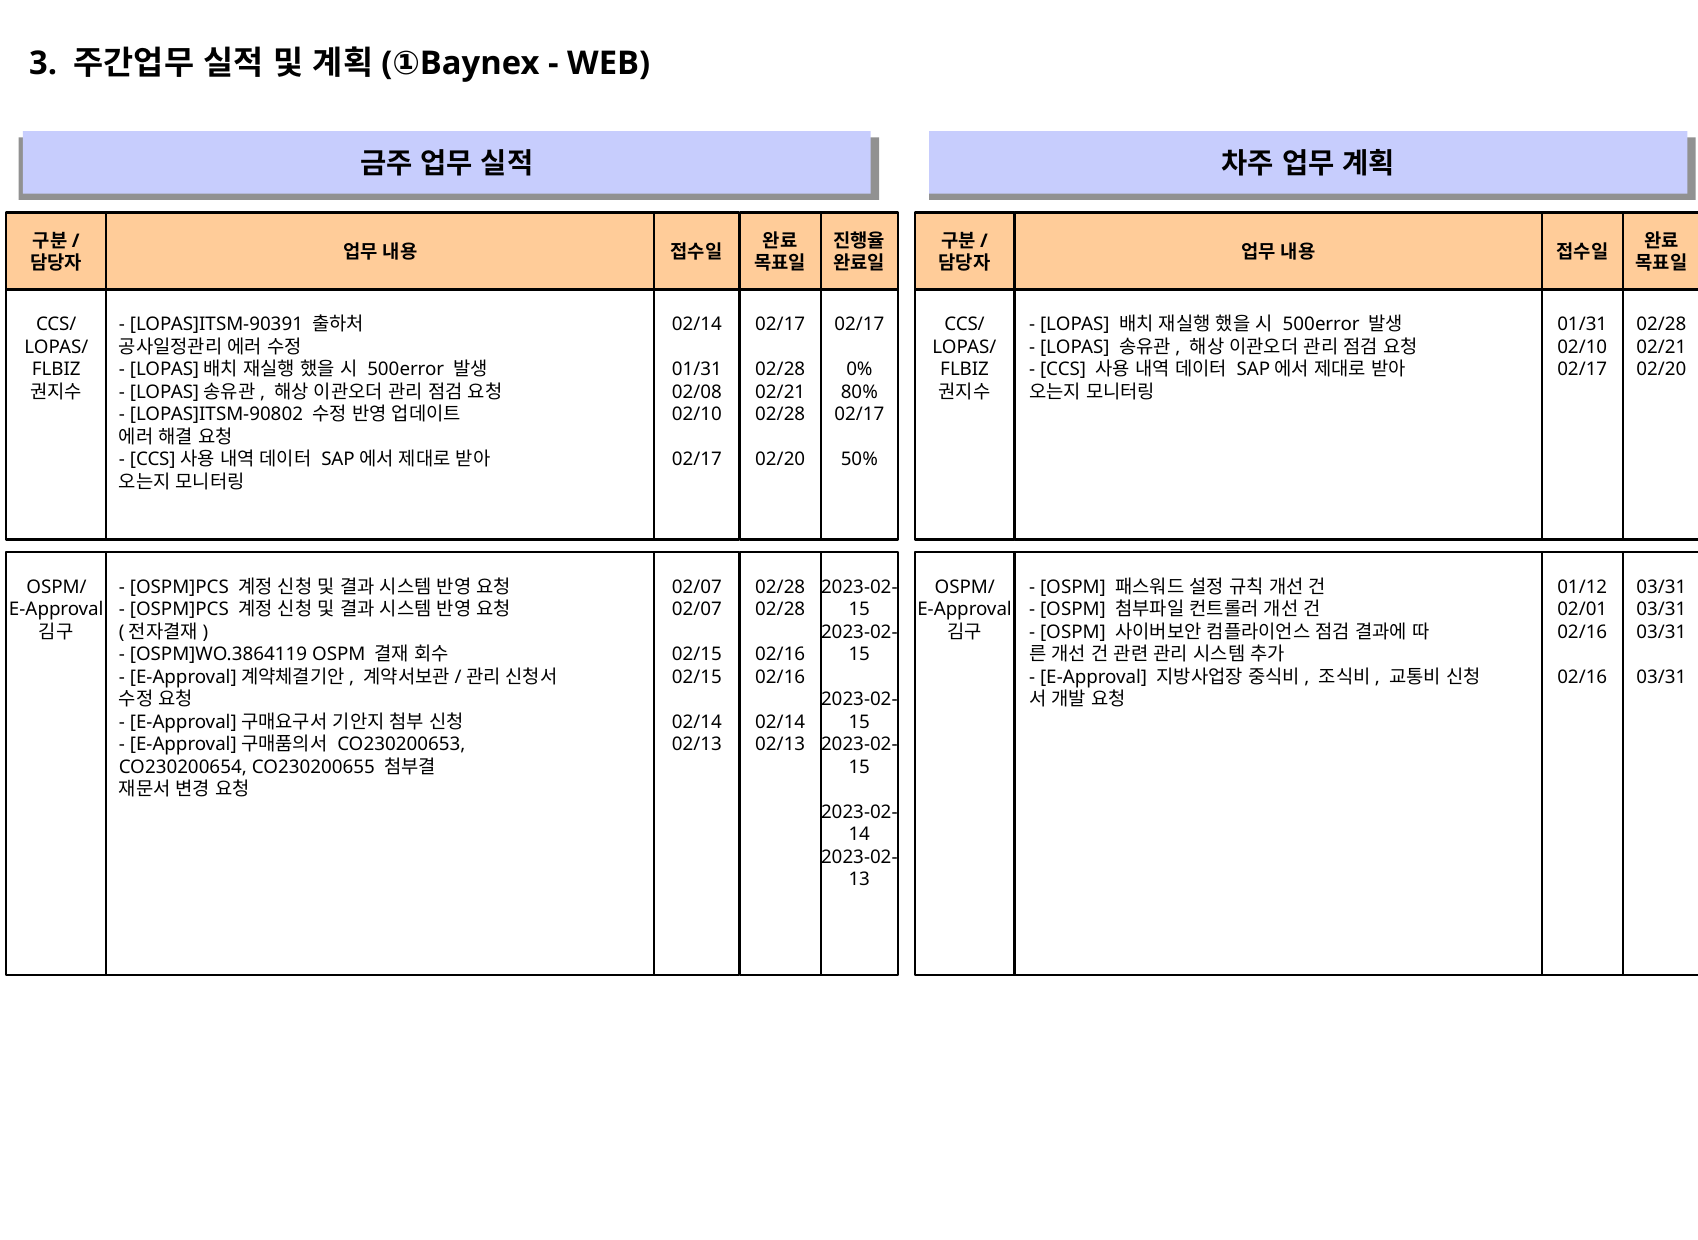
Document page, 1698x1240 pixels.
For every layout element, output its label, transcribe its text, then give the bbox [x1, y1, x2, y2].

text_box 업무 내용 [106, 212, 654, 289]
text_box [106, 552, 655, 975]
text_box " " [18, 137, 880, 200]
text_box 접수일 [1541, 212, 1622, 289]
text_box 02/17 02/28 02/21 02/28 02/20 [740, 289, 820, 540]
text_box [106, 289, 655, 540]
text_box 완료 목표일 [1622, 212, 1698, 289]
text_box 업무 내용 [1014, 212, 1541, 289]
text_box 02/28 02/21 02/20 [1623, 289, 1698, 540]
text_box " " [929, 137, 1696, 200]
text_box 02/28 02/28 02/16 02/16 02/14 02/13 [740, 552, 820, 975]
text_box 접수일 [654, 212, 739, 289]
text_box 01/31 02/10 02/17 [1542, 289, 1623, 540]
text_box 완료 목표일 [739, 212, 820, 289]
text_box 차주 업무 계획 [929, 131, 1688, 194]
text_box OSPM/ E-Approval 김구 [914, 552, 1014, 975]
text_box 2023-02-15 2023-02-15 2023-02-15 2023-02-15 2023-02-14 2023-02-13 [820, 552, 898, 975]
text_box CCS/ LOPAS/ FLBIZ 권지수 [914, 289, 1014, 540]
text_box 3. 주간업무 실적 및 계획(①Baynex - WEB) [29, 41, 1009, 105]
text_box [1014, 289, 1542, 540]
text_box 구분/ 담당자 [914, 212, 1014, 289]
text_box [1014, 552, 1542, 975]
text_box CCS/ LOPAS/ FLBIZ 권지수 [6, 289, 106, 540]
text_box 01/12 02/01 02/16 02/16 [1542, 552, 1623, 975]
text_box 구분/ 담당자 [6, 212, 106, 289]
text_box OSPM/ E-Approval 김구 [6, 552, 106, 975]
text_box 금주 업무 실적 [22, 131, 871, 194]
text_box 진행율 완료일 [820, 212, 898, 289]
text_box 02/14 01/31 02/08 02/10 02/17 [655, 289, 740, 540]
text_box 02/07 02/07 02/15 02/15 02/14 02/13 [655, 552, 740, 975]
text_box 03/31 03/31 03/31 03/31 [1623, 552, 1698, 975]
text_box 02/17 0% 80% 02/17 50% [820, 289, 898, 540]
